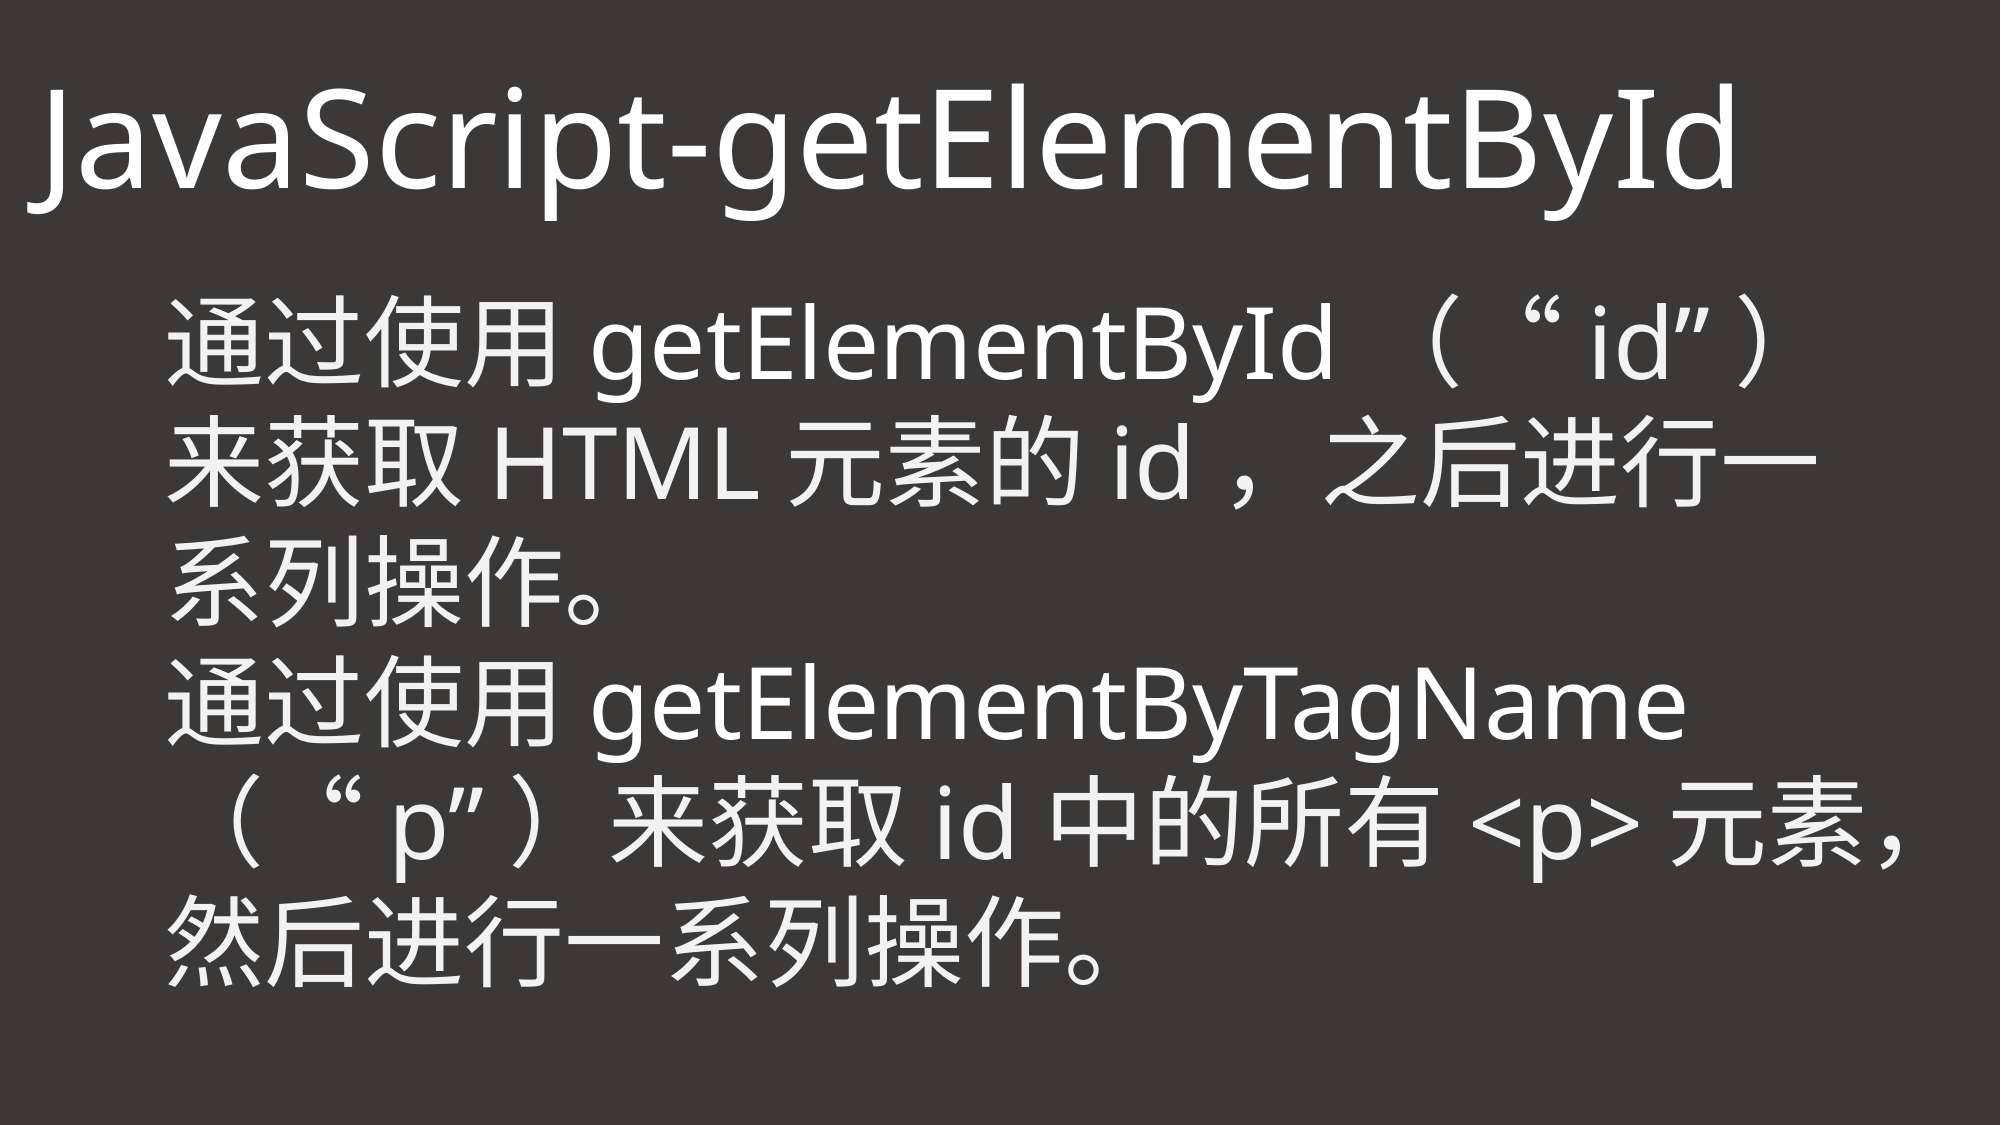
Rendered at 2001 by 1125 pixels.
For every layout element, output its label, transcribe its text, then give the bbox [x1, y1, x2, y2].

text_box 通过使用getElementById（“id”）来获取HTML元素的id，之后进行一系列操作。 通过使用getElementByTagName（“p”）来获取id中的所有<p>元素，然后进行一系列操作。 [149, 272, 1924, 1007]
text_box JavaScript-getElementById [23, 43, 1760, 224]
